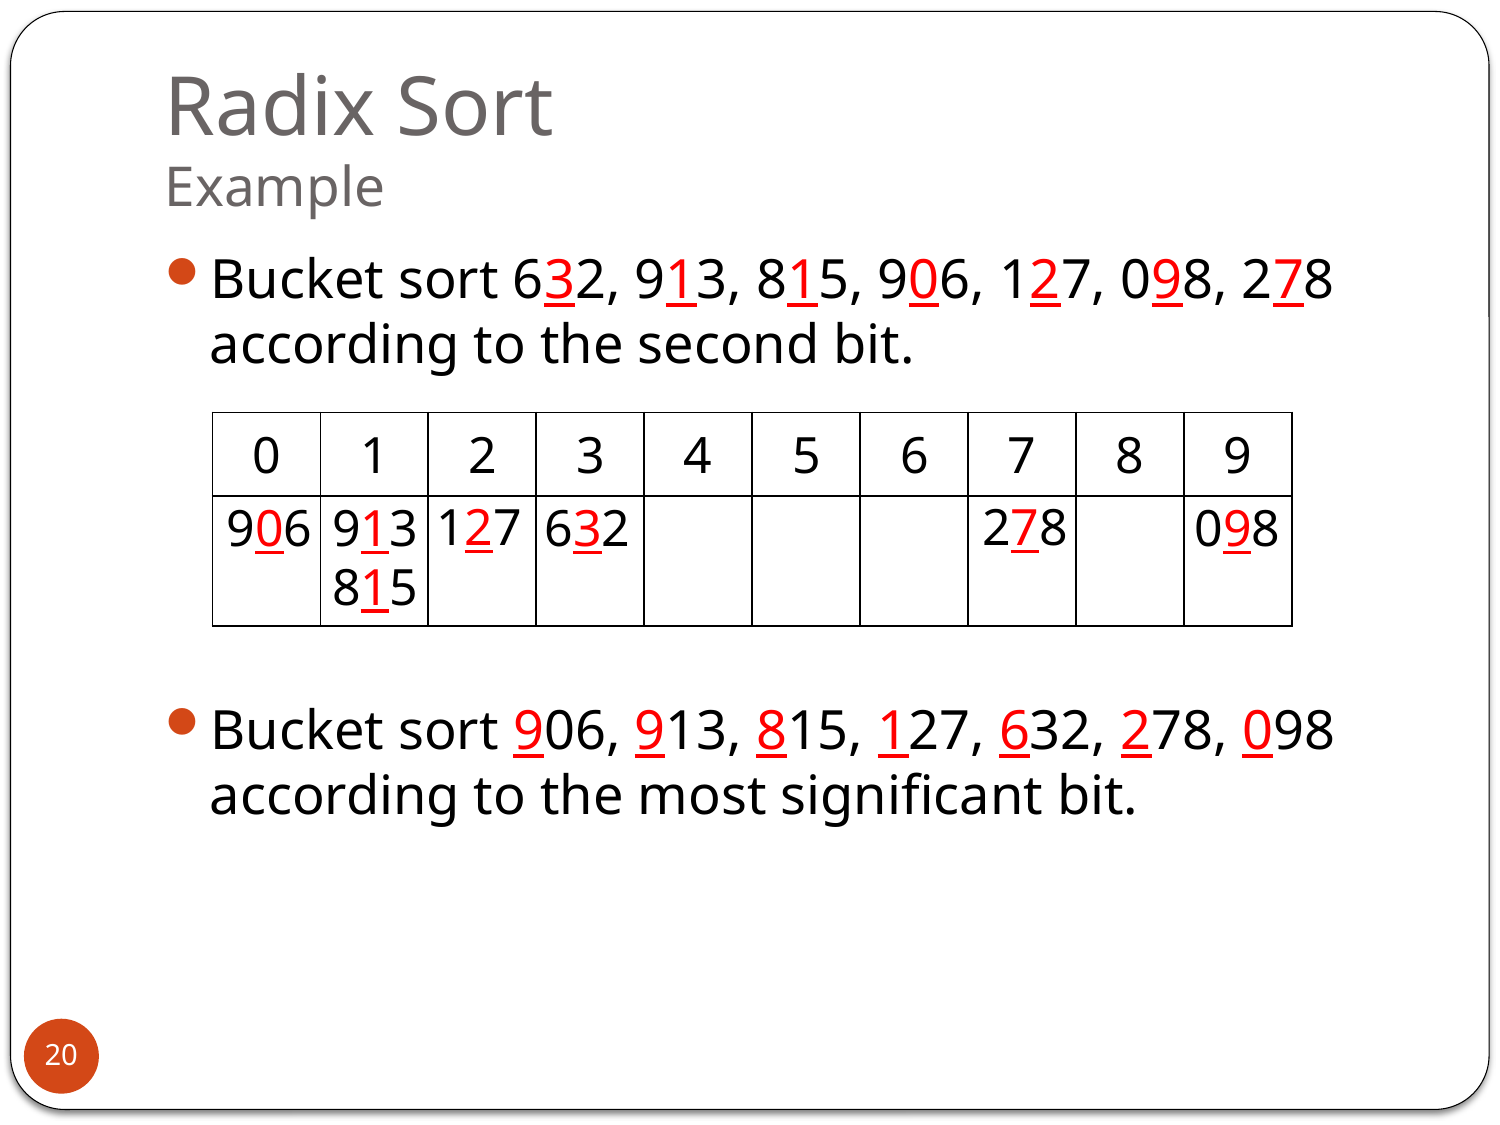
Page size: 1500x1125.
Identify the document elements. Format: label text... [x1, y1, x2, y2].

table_cell [969, 564, 1075, 625]
table_cell [1185, 565, 1291, 625]
text_box 278 [967, 488, 1083, 564]
table_header 2 [429, 413, 535, 488]
table_header 4 [645, 413, 751, 495]
text_box 632 [529, 489, 645, 565]
table_header 0 [213, 413, 320, 489]
text_box 815 [317, 547, 433, 623]
table_cell [537, 565, 643, 625]
table_cell [429, 564, 535, 625]
table_header 8 [1077, 413, 1183, 495]
table_cell [861, 497, 967, 625]
text_box 913 [327, 489, 421, 547]
table_header 7 [969, 413, 1075, 488]
text_box 098 [1179, 489, 1295, 565]
table_cell [213, 565, 320, 625]
text_box 127 [421, 488, 537, 564]
table_header 1 [321, 413, 427, 489]
table_cell [645, 497, 751, 625]
text_box 906 [211, 489, 327, 565]
table_cell [753, 497, 859, 625]
slide_number 20 [23, 1018, 99, 1094]
table_header 9 [1185, 413, 1291, 489]
list Bucket sort 632, 913, 815, 906, 127, 098, 278 according to the second bit. Bucket sort 906, 913, 815, 127, 632, 278, 098 according to the most significant bit. [150, 237, 1425, 988]
table_header 3 [537, 413, 643, 489]
table_header 6 [861, 413, 967, 495]
table_cell [1077, 497, 1183, 625]
table_header 5 [753, 413, 859, 495]
title Radix Sort Example [150, 45, 1425, 233]
